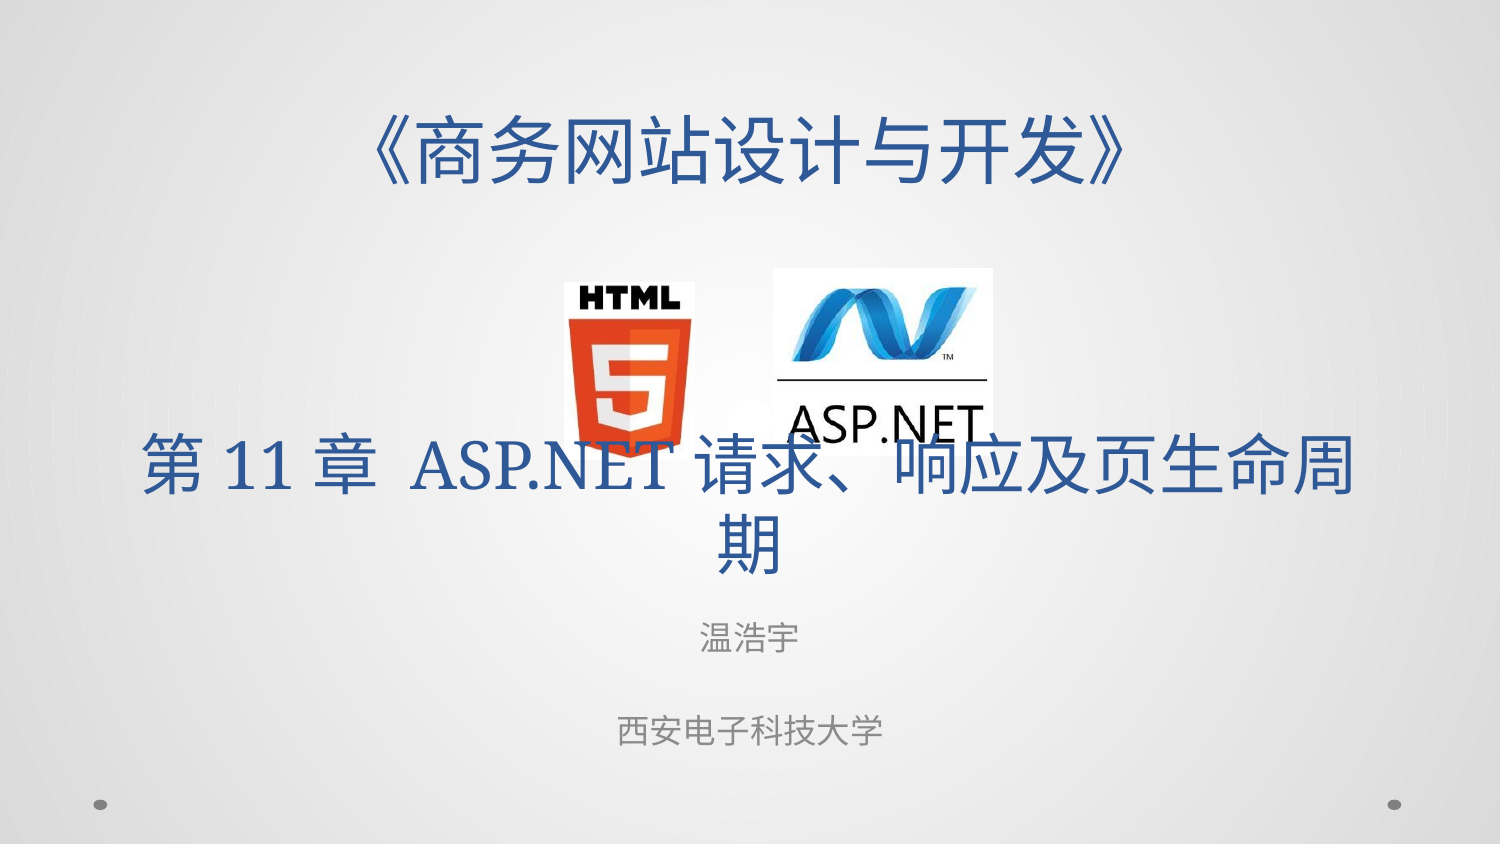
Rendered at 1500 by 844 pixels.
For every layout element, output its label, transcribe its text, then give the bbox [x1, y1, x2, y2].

picture [773, 268, 993, 457]
picture [564, 282, 695, 461]
subtitle 温浩宇 西安电子科技大学 [225, 609, 1275, 760]
title 《商务网站设计与开发》 [112, 75, 1388, 202]
text_box 第11章 ASP.NET请求、响应及页生命周期 [112, 492, 1388, 591]
